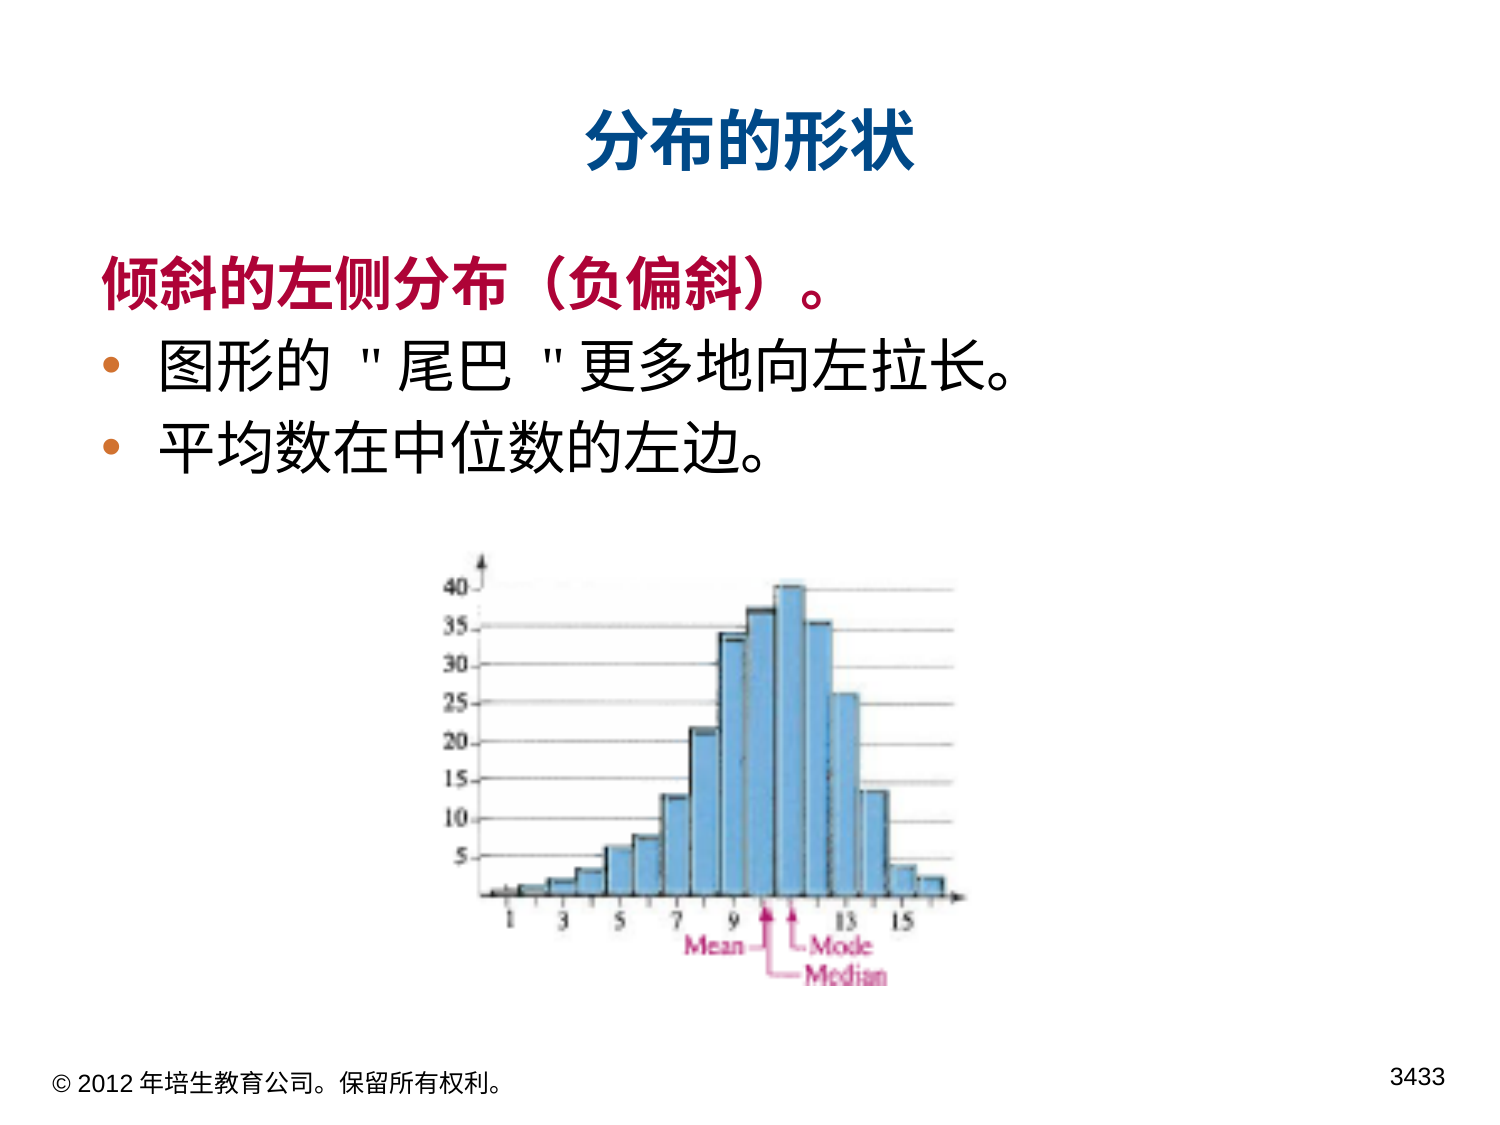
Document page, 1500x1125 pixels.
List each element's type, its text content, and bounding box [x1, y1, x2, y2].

picture [418, 529, 982, 986]
title 分布的形状 [75, 45, 1425, 233]
text_box 33 [1124, 1052, 1475, 1113]
text_box © 2012年培生教育公司。保留所有权利。 [37, 1052, 750, 1113]
text_box 倾斜的左侧分布（负偏斜）。 图形的 "尾巴 "更多地向左拉长。 平均数在中位数的左边。 [86, 240, 1365, 489]
